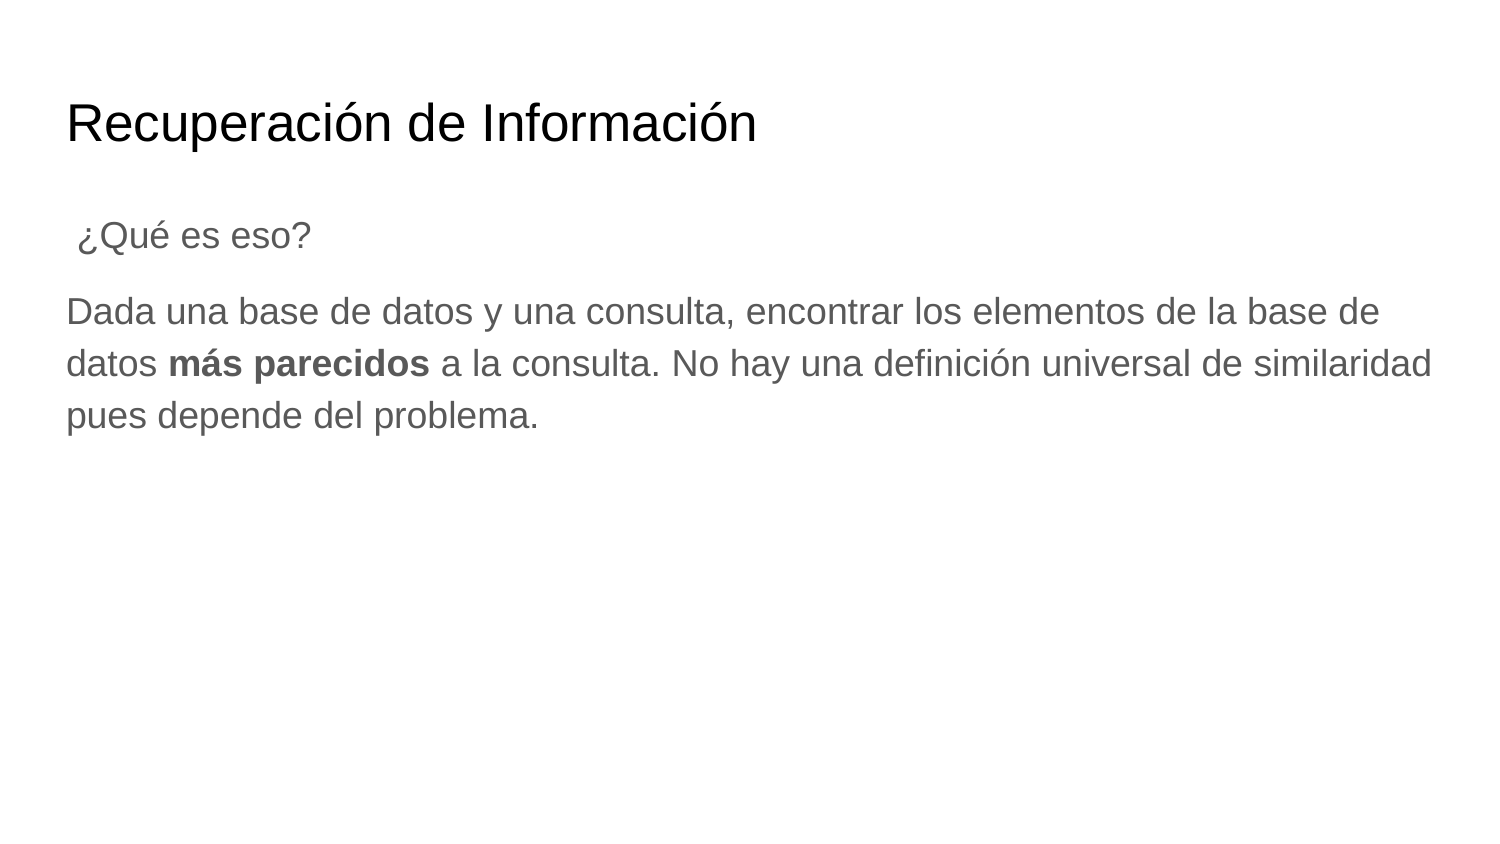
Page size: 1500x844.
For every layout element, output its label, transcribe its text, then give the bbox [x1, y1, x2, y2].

list ¿Qué es eso? Dada una base de datos y una consulta, encontrar los elementos de la base de datos más parecidos a la consulta. No hay una definición universal de similaridad pues depende del problema. [51, 189, 1449, 750]
title Recuperación de Información [51, 72, 1449, 167]
